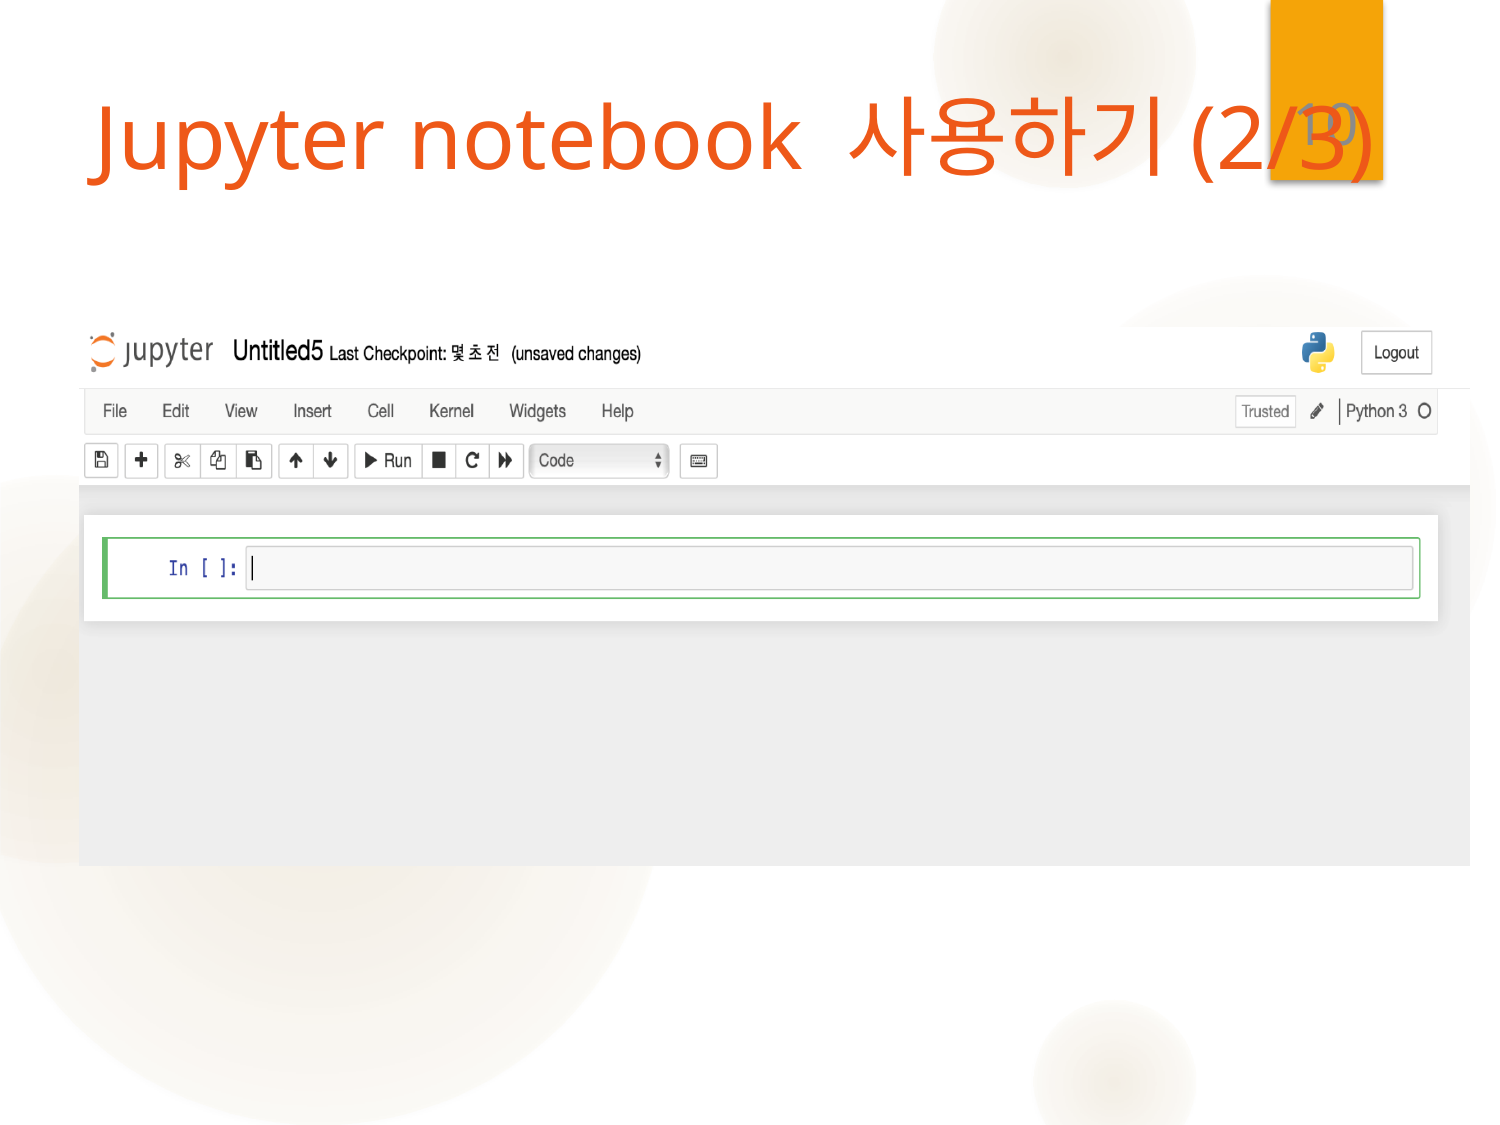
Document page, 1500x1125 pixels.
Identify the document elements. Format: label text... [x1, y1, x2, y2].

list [79, 327, 1470, 866]
slide_number 10 [1273, 48, 1378, 175]
title Jupyter notebook 사용하기(2/3) [79, 74, 1500, 304]
